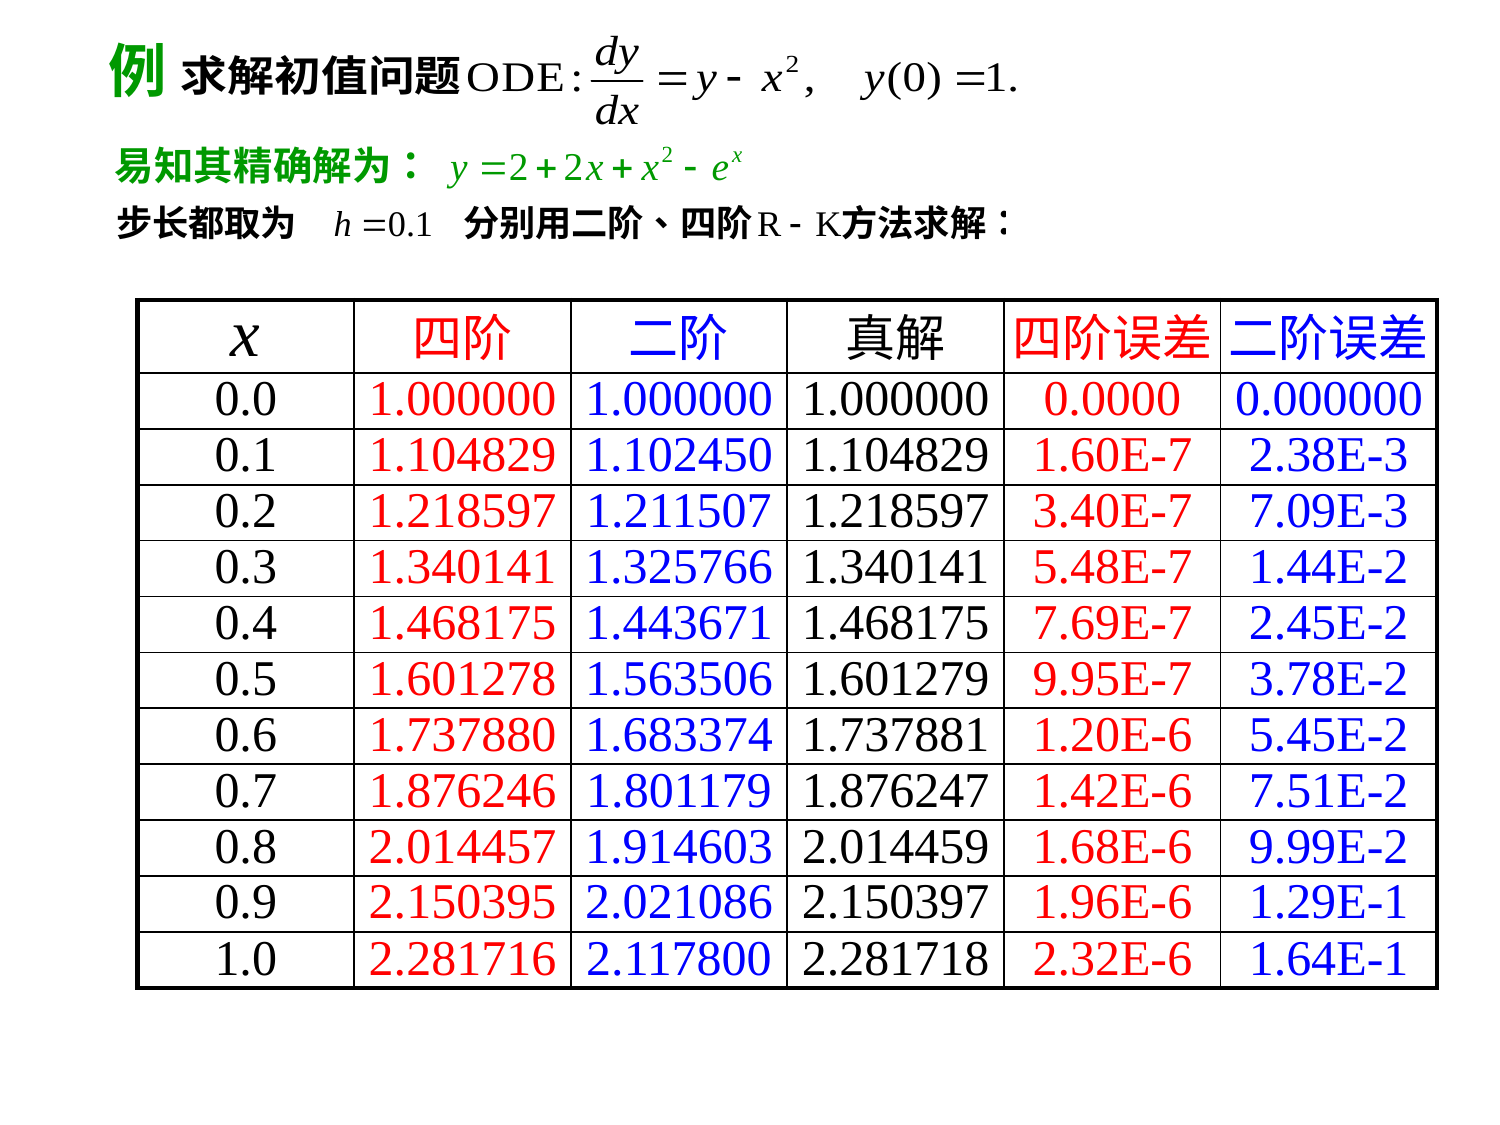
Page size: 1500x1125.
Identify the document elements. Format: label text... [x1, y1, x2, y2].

table_cell 1.737880 [355, 709, 570, 763]
table_cell 1.64E-1 [1221, 933, 1435, 986]
table_cell 1.211507 [572, 486, 786, 540]
table_cell 1.563506 [572, 653, 786, 707]
table_cell 1.104829 [788, 430, 1003, 484]
table_header 四阶误差 [1005, 302, 1220, 372]
table_cell 1.20E-6 [1005, 709, 1220, 763]
table_cell 1.601279 [788, 653, 1003, 707]
table_cell 0.7 [140, 765, 353, 819]
table_cell 1.443671 [572, 597, 786, 652]
table_cell 1.96E-6 [1005, 877, 1220, 931]
table_cell 3.78E-2 [1221, 653, 1435, 707]
table_cell 2.38E-3 [1221, 430, 1435, 484]
table_cell 1.801179 [572, 765, 786, 819]
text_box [112, 137, 752, 197]
table_cell 1.0 [140, 933, 353, 986]
table_cell 1.000000 [788, 374, 1003, 428]
table_cell 0.5 [140, 653, 353, 707]
table_cell 7.51E-2 [1221, 765, 1435, 819]
table_cell 1.340141 [355, 541, 570, 596]
table_cell 0.2 [140, 486, 353, 540]
table_header 四阶 [355, 302, 570, 372]
table_header 二阶误差 [1221, 302, 1435, 372]
table_cell 1.42E-6 [1005, 765, 1220, 819]
table_cell 0.000000 [1221, 374, 1435, 428]
table_cell 0.3 [140, 541, 353, 596]
table_cell 5.45E-2 [1221, 709, 1435, 763]
table_header 真解 [788, 302, 1003, 372]
table_cell 1.340141 [788, 541, 1003, 596]
table_cell 2.014459 [788, 821, 1003, 875]
table_cell 1.325766 [572, 541, 786, 596]
table_cell 0.0000 [1005, 374, 1220, 428]
table_cell 9.95E-7 [1005, 653, 1220, 707]
table_cell 1.468175 [788, 597, 1003, 652]
table_cell 2.32E-6 [1005, 933, 1220, 986]
table_cell 2.150395 [355, 877, 570, 931]
title 例 [62, 0, 213, 163]
table_cell 0.4 [140, 597, 353, 652]
table_cell 1.683374 [572, 709, 786, 763]
table_cell 1.468175 [355, 597, 570, 652]
table_cell 0.0 [140, 374, 353, 428]
table_cell 1.44E-2 [1221, 541, 1435, 596]
table_cell 2.150397 [788, 877, 1003, 931]
table_cell 2.281718 [788, 933, 1003, 986]
table_cell 7.69E-7 [1005, 597, 1220, 652]
table_cell 2.281716 [355, 933, 570, 986]
table_cell 1.876247 [788, 765, 1003, 819]
table_cell 1.68E-6 [1005, 821, 1220, 875]
table_cell 1.914603 [572, 821, 786, 875]
table_cell 1.876246 [355, 765, 570, 819]
table_cell 1.601278 [355, 653, 570, 707]
table_cell 1.000000 [355, 374, 570, 428]
table_header 二阶 [572, 302, 786, 372]
table_cell 1.737881 [788, 709, 1003, 763]
table_cell 2.014457 [355, 821, 570, 875]
table_cell 1.000000 [572, 374, 786, 428]
table_cell 2.021086 [572, 877, 786, 931]
table_cell 0.6 [140, 709, 353, 763]
table_cell 0.1 [140, 430, 353, 484]
table_cell 7.09E-3 [1221, 486, 1435, 540]
table_cell 2.117800 [572, 933, 786, 986]
table_cell 1.218597 [355, 486, 570, 540]
table_cell 3.40E-7 [1005, 486, 1220, 540]
table_cell 1.60E-7 [1005, 430, 1220, 484]
table_cell 5.48E-7 [1005, 541, 1220, 596]
table_cell 1.218597 [788, 486, 1003, 540]
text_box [174, 24, 1023, 134]
table_cell 1.29E-1 [1221, 877, 1435, 931]
table_cell 1.102450 [572, 430, 786, 484]
table_cell 9.99E-2 [1221, 821, 1435, 875]
table_header x [140, 302, 353, 372]
table_cell 1.104829 [355, 430, 570, 484]
table_cell 0.8 [140, 821, 353, 875]
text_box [112, 199, 1006, 252]
table_cell 2.45E-2 [1221, 597, 1435, 652]
table_cell 0.9 [140, 877, 353, 931]
